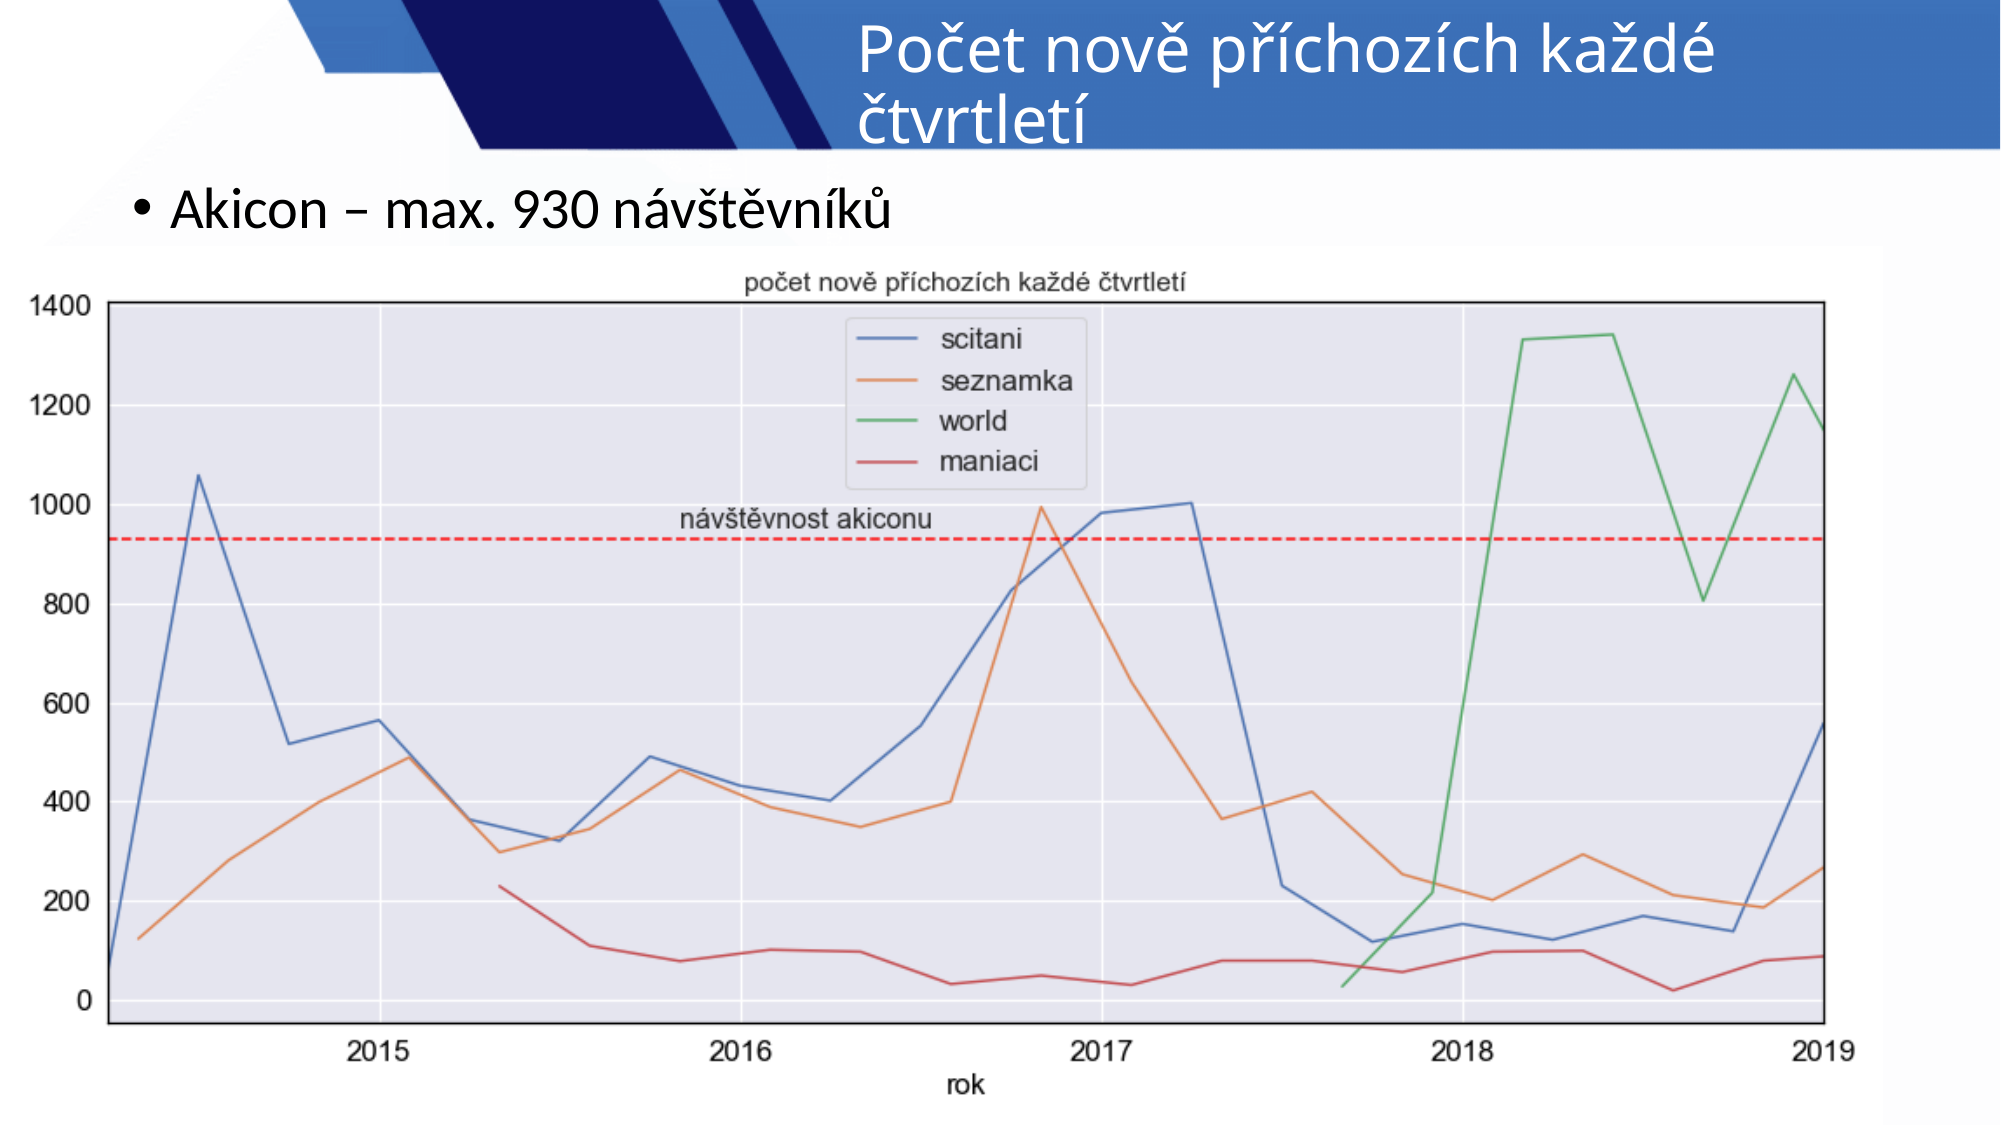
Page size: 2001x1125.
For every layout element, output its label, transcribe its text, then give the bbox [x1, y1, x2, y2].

text_box Akicon – max. 930 návštěvníků [117, 170, 1266, 246]
picture [0, 0, 2001, 1125]
text_box Počet nově příchozích každé čtvrtletí [841, 8, 1957, 165]
